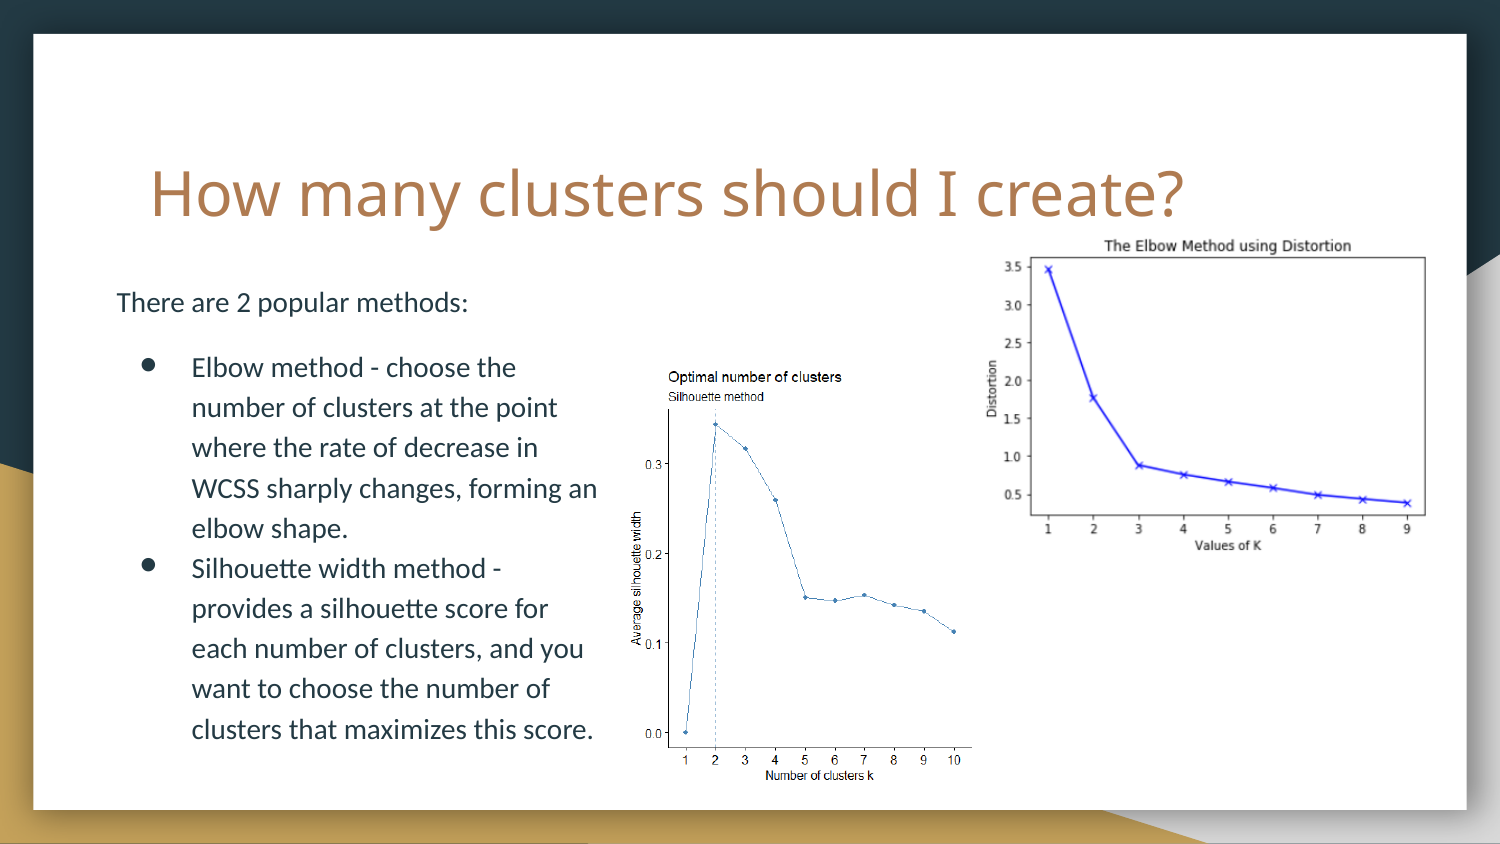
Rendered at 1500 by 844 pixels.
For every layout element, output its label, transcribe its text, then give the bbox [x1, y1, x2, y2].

list There are 2 popular methods: Elbow method - choose the number of clusters at the point where the rate of decrease in WCSS sharply changes, forming an elbow shape. Silhouette width method - provides a silhouette score for each number of clusters, and you want to choose the number of clusters that maximizes this score. [101, 263, 625, 749]
title How many clusters should I create? [134, 138, 1366, 296]
picture [624, 230, 1442, 787]
